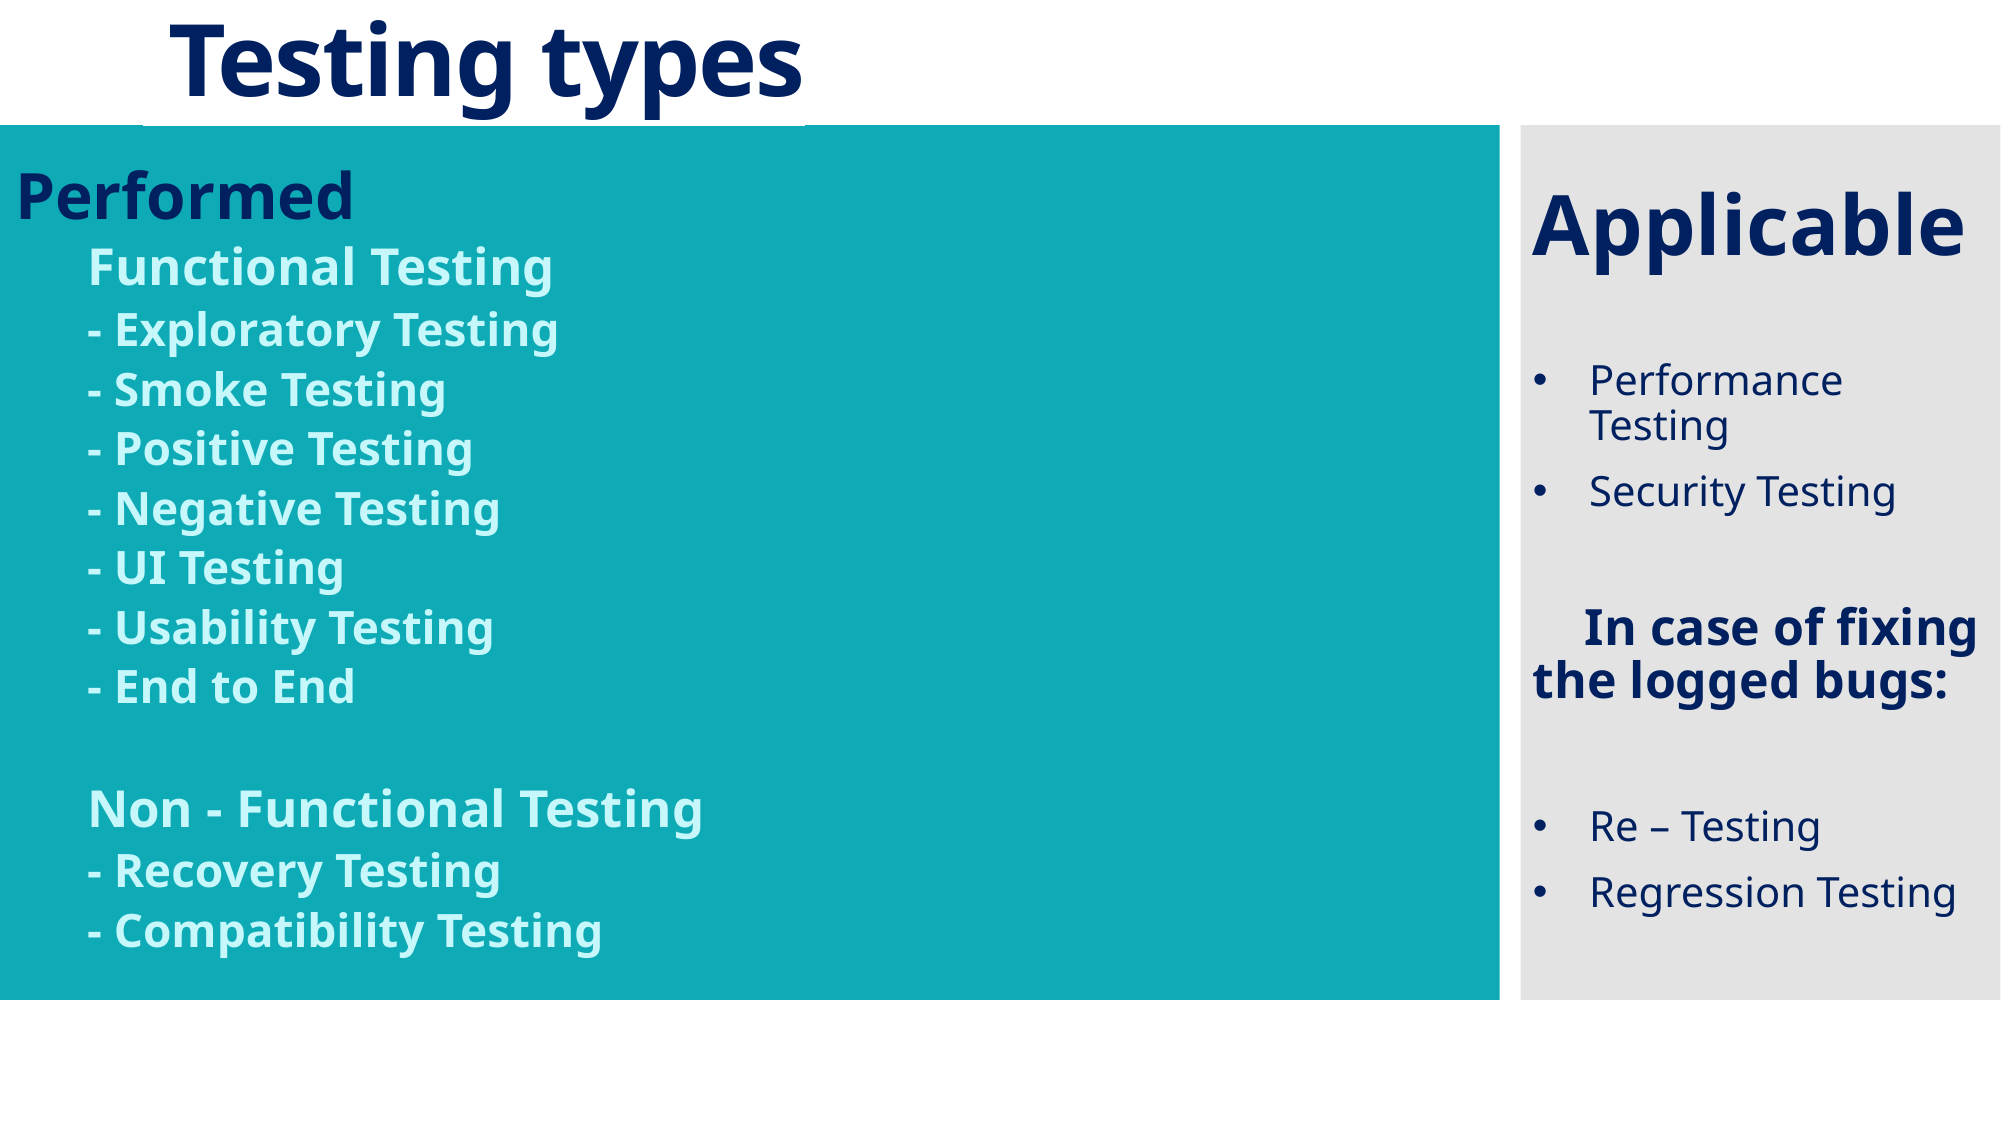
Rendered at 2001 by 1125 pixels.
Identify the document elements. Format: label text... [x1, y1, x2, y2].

title Testing types [127, 0, 1930, 126]
subtitle Performed Functional Testing - Exploratory Testing - Smoke Testing - Positive Testing - Negative Testing - UI Testing - Usability Testing - End to End Non - Functional Testing - Recovery Testing - Compatibility Testing [0, 147, 1487, 1033]
text_box Applicable Performance Testing Security Testing In case of fixing the logged bugs: Re – Testing Regression Testing [1517, 94, 2000, 979]
